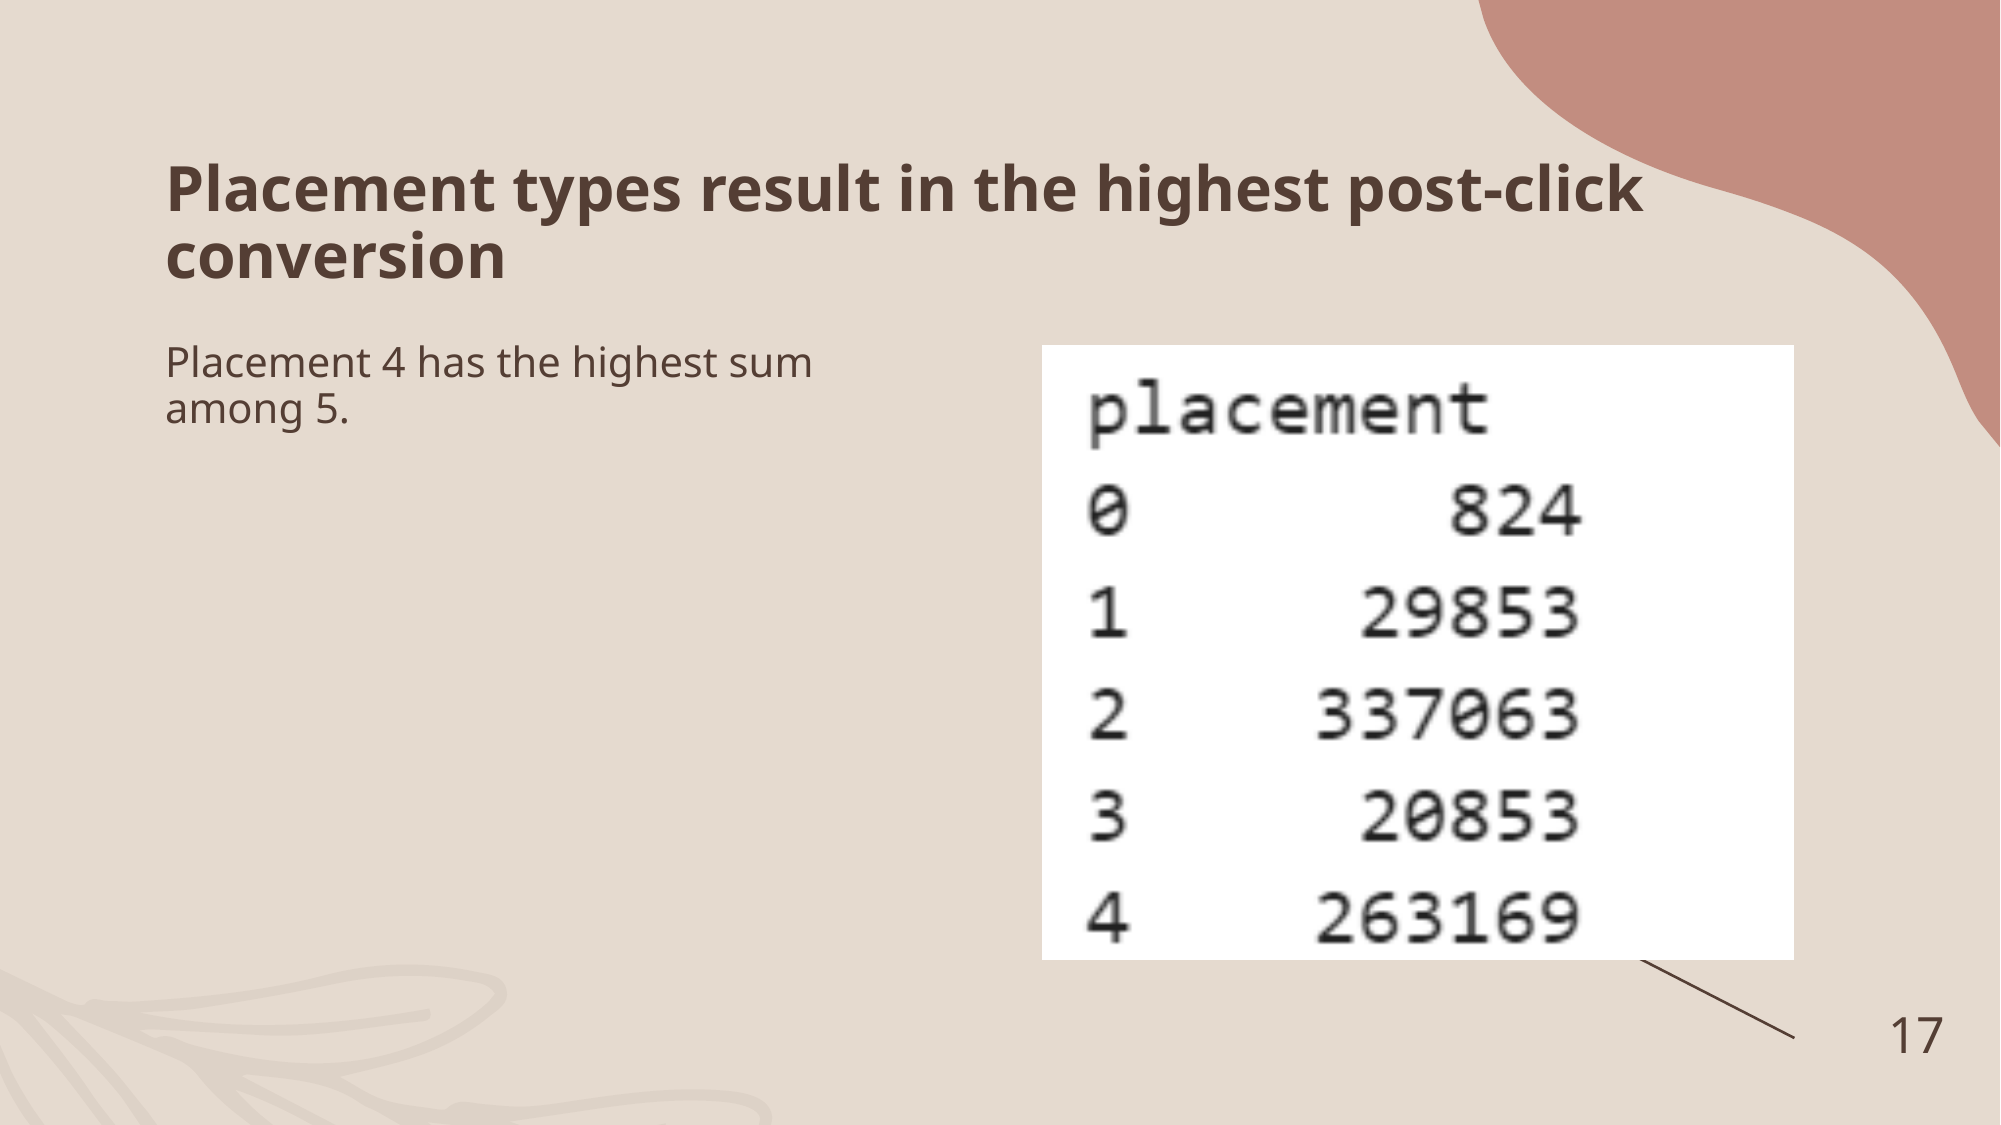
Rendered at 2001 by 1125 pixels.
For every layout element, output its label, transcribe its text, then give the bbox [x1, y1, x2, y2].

slide_number 17 [1862, 964, 1971, 1112]
list Placement 4 has the highest sum among 5. [150, 334, 901, 971]
title Placement types result in the highest post-click conversion [150, 149, 1850, 300]
picture [1042, 345, 1794, 960]
